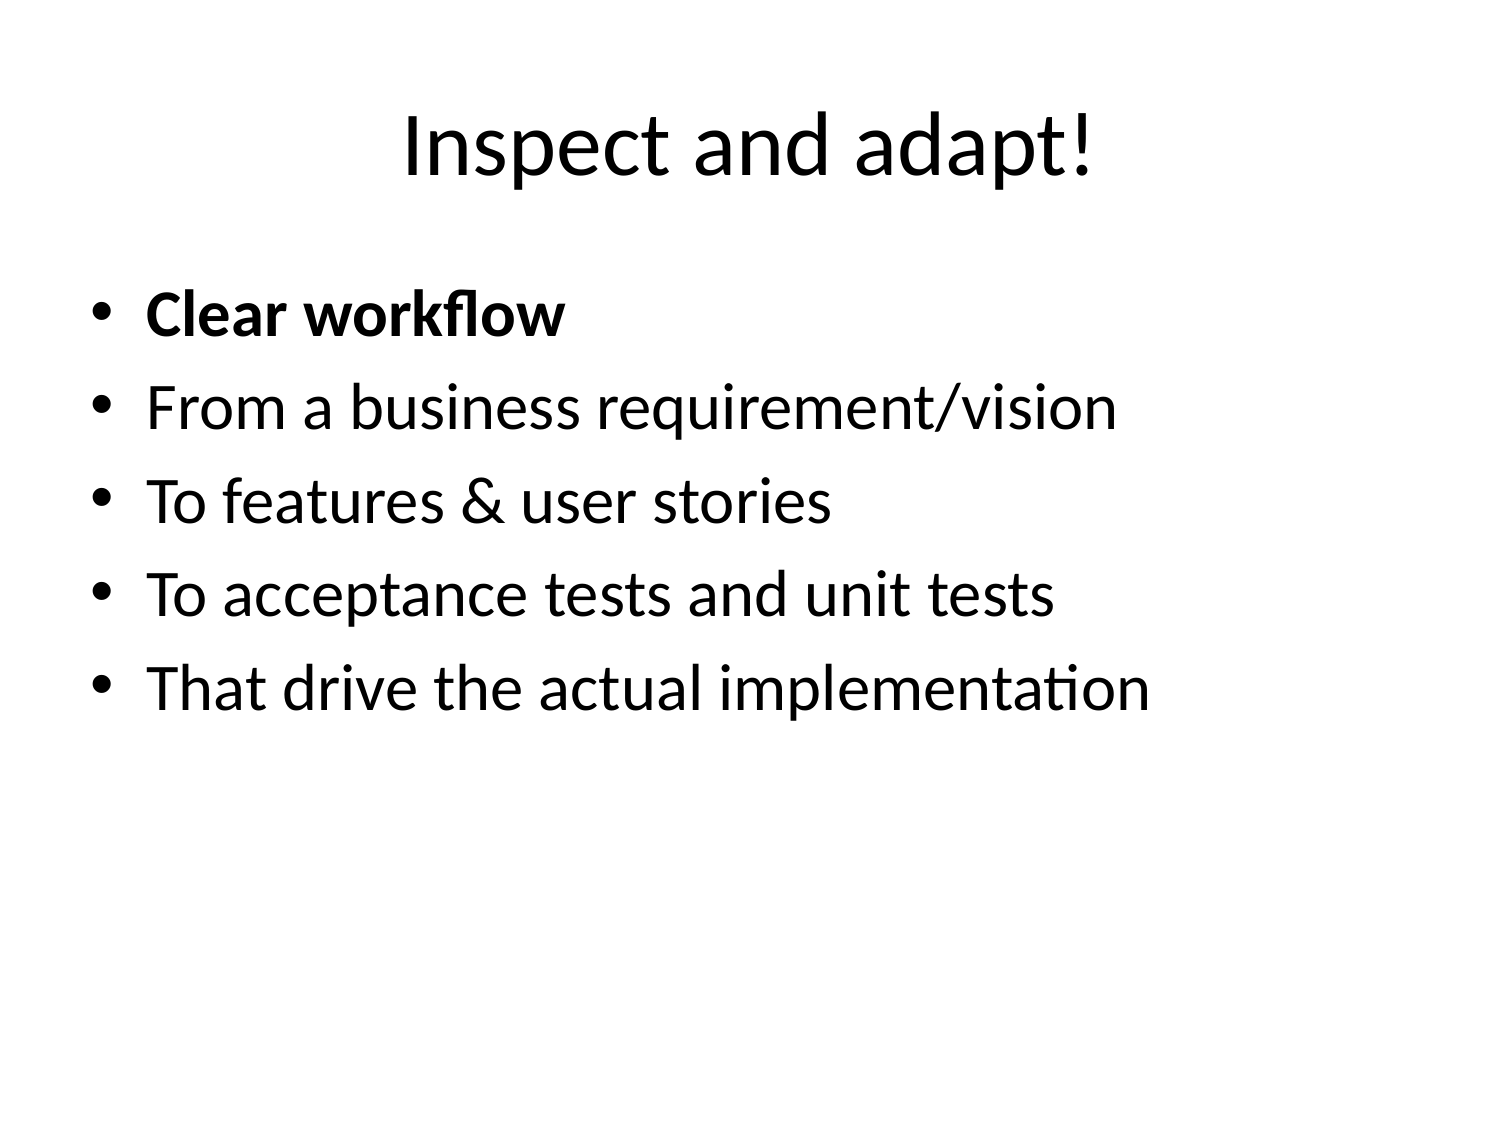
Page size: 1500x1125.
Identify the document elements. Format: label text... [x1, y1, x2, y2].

title Inspect and adapt! [75, 45, 1425, 233]
list Clear workflow From a business requirement/vision To features & user stories To acceptance tests and unit tests That drive the actual implementation [75, 262, 1425, 1005]
